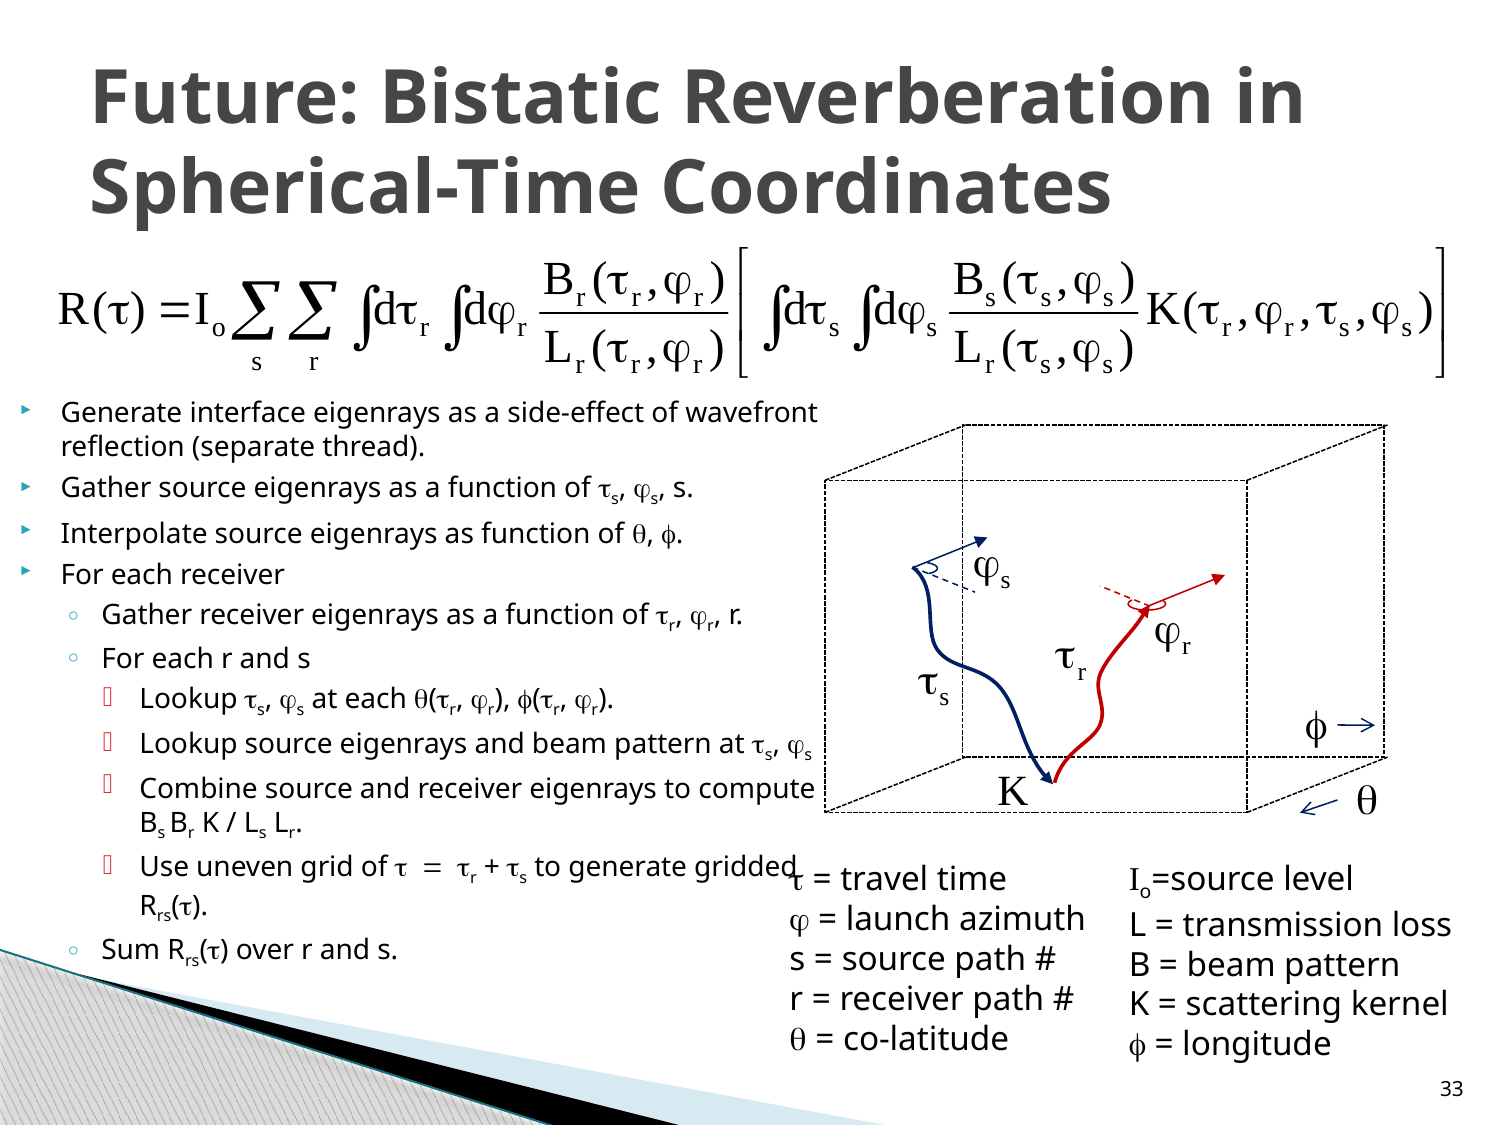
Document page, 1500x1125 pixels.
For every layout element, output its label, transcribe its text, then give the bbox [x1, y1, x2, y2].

text_box [1054, 619, 1142, 783]
list Generate interface eigenrays as a side-effect of wavefront reflection (separate thread). Gather source eigenrays as a function of ts, js, s. Interpolate source eigenrays as function of q, f. For each receiver Gather receiver eigenrays as a function of tr, jr, r. For each r and s Lookup ts, js at each q(tr, jr), f(tr, jr). Lookup source eigenrays and beam pattern at ts, js Combine source and receiver eigenrays to compute Bs Br K / Ls Lr. Use uneven grid of t = tr + ts to generate gridded Rrs(t). Sum Rrs(t) over r and s. [0, 387, 838, 988]
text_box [912, 537, 963, 566]
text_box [1099, 585, 1151, 607]
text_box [1246, 424, 1388, 481]
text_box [967, 533, 1020, 601]
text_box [824, 424, 966, 481]
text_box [1349, 774, 1387, 826]
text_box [1299, 799, 1338, 813]
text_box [49, 237, 1463, 389]
text_box Io=source level L = transmission loss B = beam pattern K = scattering kernel f = longitude [1113, 849, 1468, 1070]
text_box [1246, 756, 1388, 813]
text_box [1299, 699, 1337, 759]
title Future: Bistatic Reverberation in Spherical-Time Coordinates [75, 45, 1425, 233]
slide_number 33 [1418, 1051, 1479, 1112]
text_box [824, 480, 1247, 813]
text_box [990, 765, 1038, 813]
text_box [1149, 574, 1226, 606]
text_box t = travel time j = launch azimuth s = source path # r = receiver path # q = co-latitude [774, 849, 1102, 1065]
text_box [966, 424, 1246, 480]
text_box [1147, 599, 1200, 663]
text_box [1247, 492, 1385, 756]
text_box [824, 756, 966, 813]
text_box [912, 649, 957, 717]
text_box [1049, 624, 1095, 688]
text_box [929, 604, 1054, 785]
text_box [912, 566, 961, 593]
